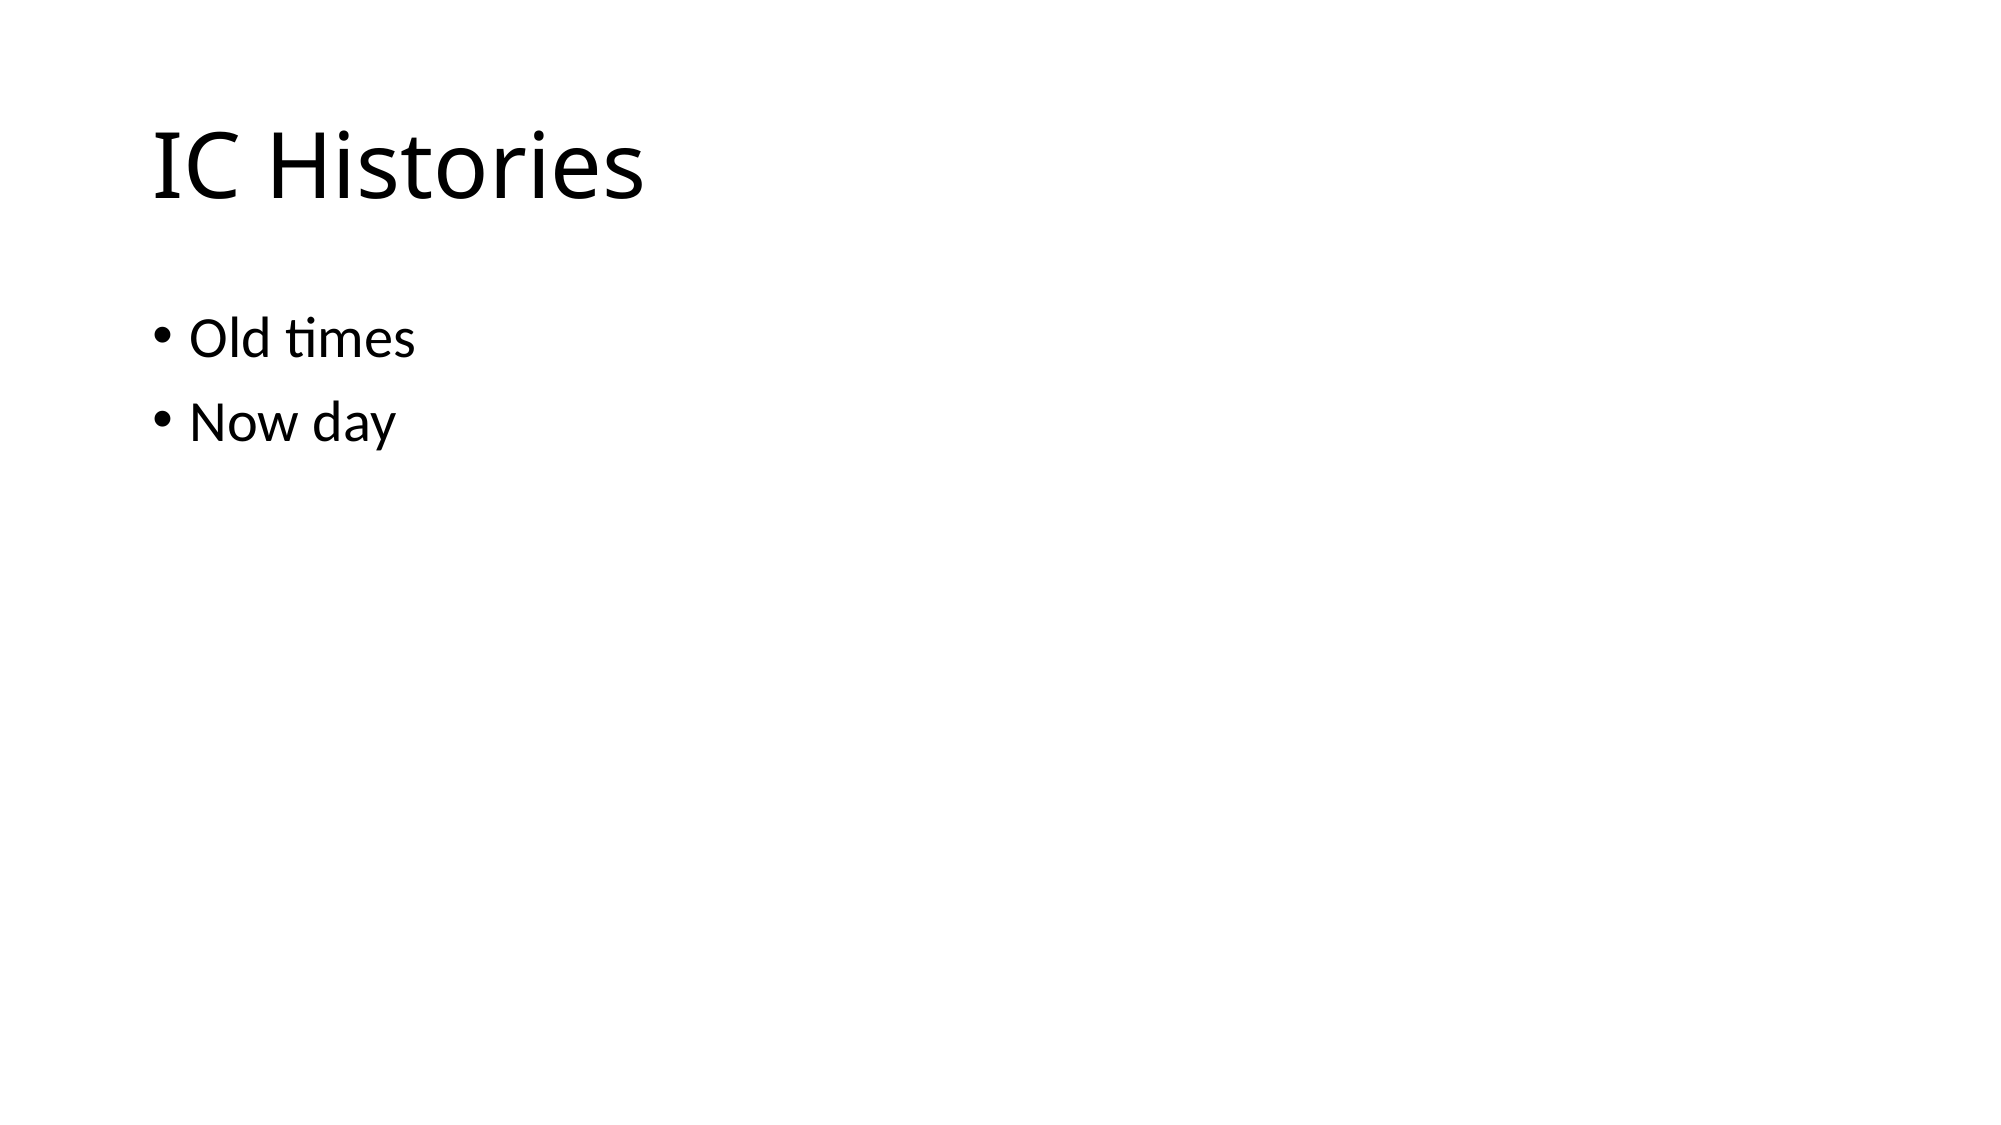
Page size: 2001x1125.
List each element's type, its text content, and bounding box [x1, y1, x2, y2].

list Old times Now day [137, 299, 1863, 1014]
title IC Histories [137, 59, 1863, 278]
